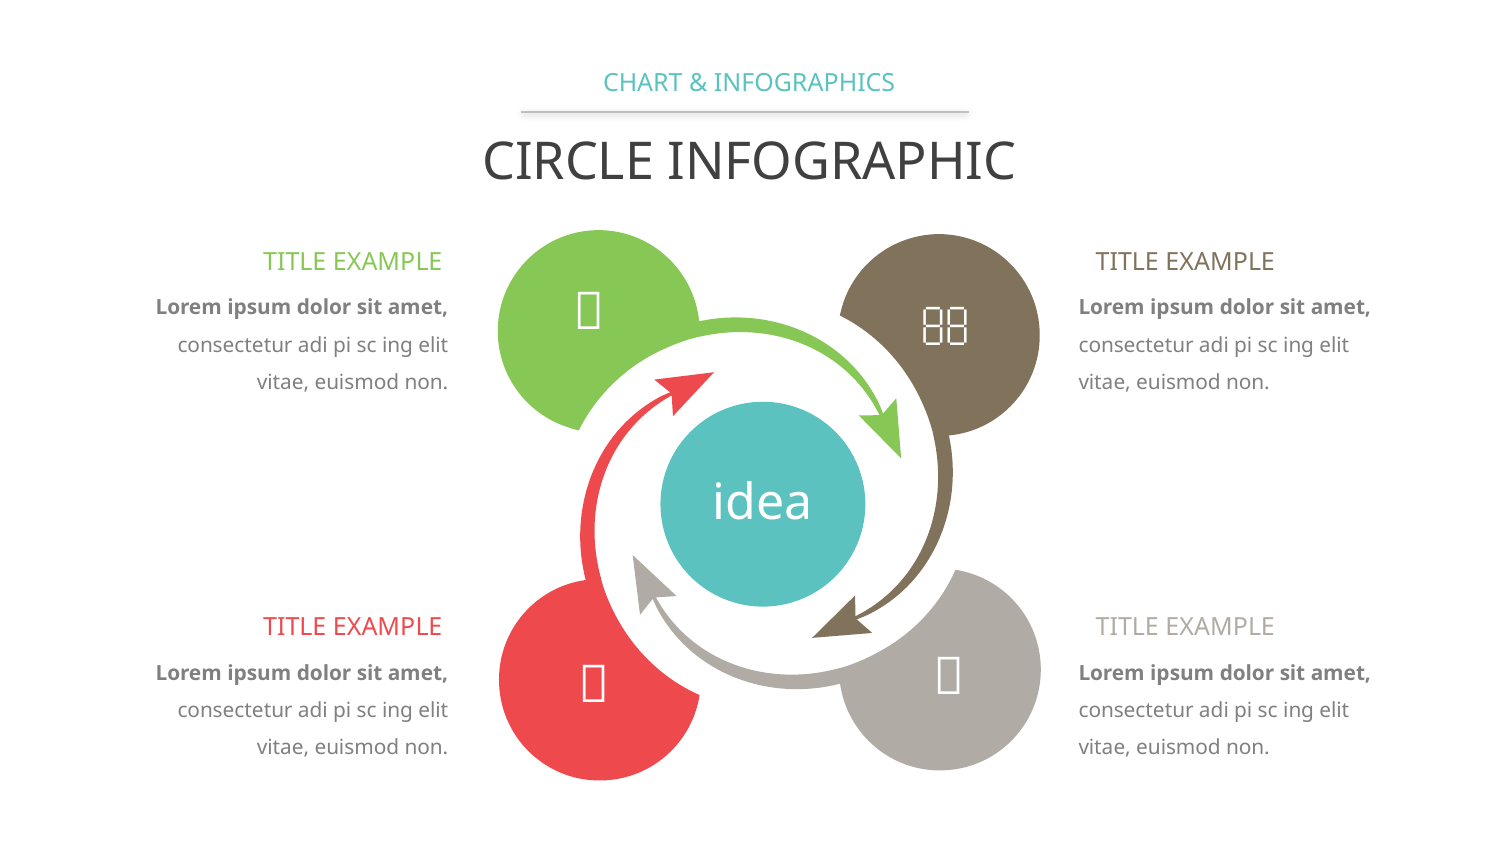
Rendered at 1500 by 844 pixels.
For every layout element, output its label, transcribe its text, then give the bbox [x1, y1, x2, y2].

title CIRCLE INFOGRAPHIC [75, 121, 1424, 196]
list CHART & INFOGRAPHICS [75, 60, 1424, 105]
text_box Lorem ipsum dolor sit amet, consectetur adi pi sc ing elit vitae, euismod non. [137, 639, 463, 767]
text_box Lorem ipsum dolor sit amet, consectetur adi pi sc ing elit vitae, euismod non. [137, 273, 463, 401]
text_box [666, 408, 860, 601]
text_box Lorem ipsum dolor sit amet, consectetur adi pi sc ing elit vitae, euismod non. [1063, 273, 1413, 401]
text_box  [555, 270, 623, 348]
text_box Lorem ipsum dolor sit amet, consectetur adi pi sc ing elit vitae, euismod non. [1063, 639, 1413, 767]
text_box [497, 230, 902, 459]
text_box  [901, 286, 989, 364]
text_box idea [676, 462, 850, 538]
text_box TITLE EXAMPLE [248, 603, 458, 649]
text_box [632, 555, 1041, 771]
text_box  [898, 634, 999, 712]
text_box TITLE EXAMPLE [1080, 603, 1291, 649]
text_box [498, 372, 715, 781]
text_box [812, 234, 1040, 638]
text_box TITLE EXAMPLE [248, 238, 458, 283]
text_box  [537, 643, 651, 721]
text_box TITLE EXAMPLE [1080, 238, 1291, 283]
